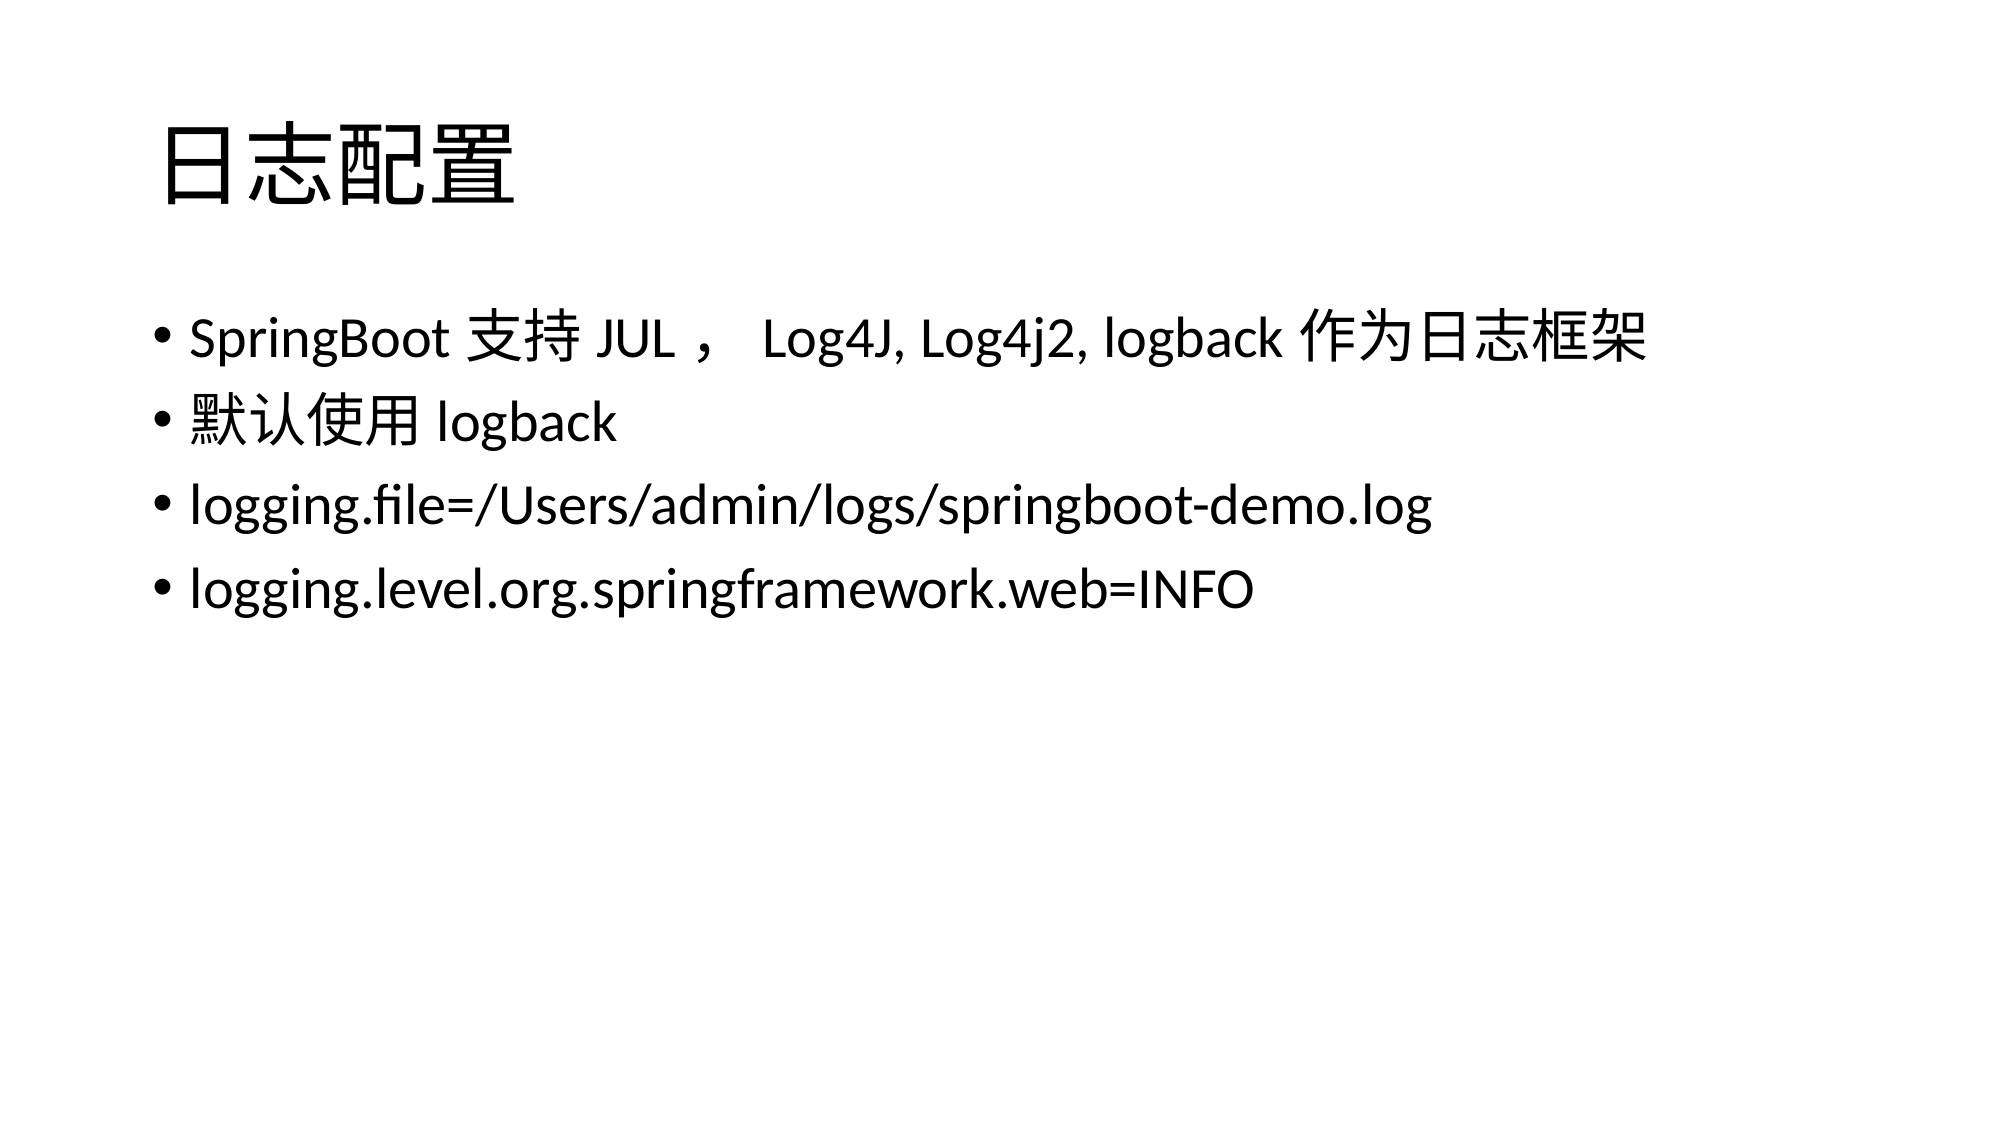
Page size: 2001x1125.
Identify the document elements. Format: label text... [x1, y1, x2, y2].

title 日志配置 [137, 59, 1863, 278]
list SpringBoot支持JUL，Log4J, Log4j2, logback作为日志框架 默认使用logback logging.file=/Users/admin/logs/springboot-demo.log logging.level.org.springframework.web=INFO [137, 299, 1863, 1014]
